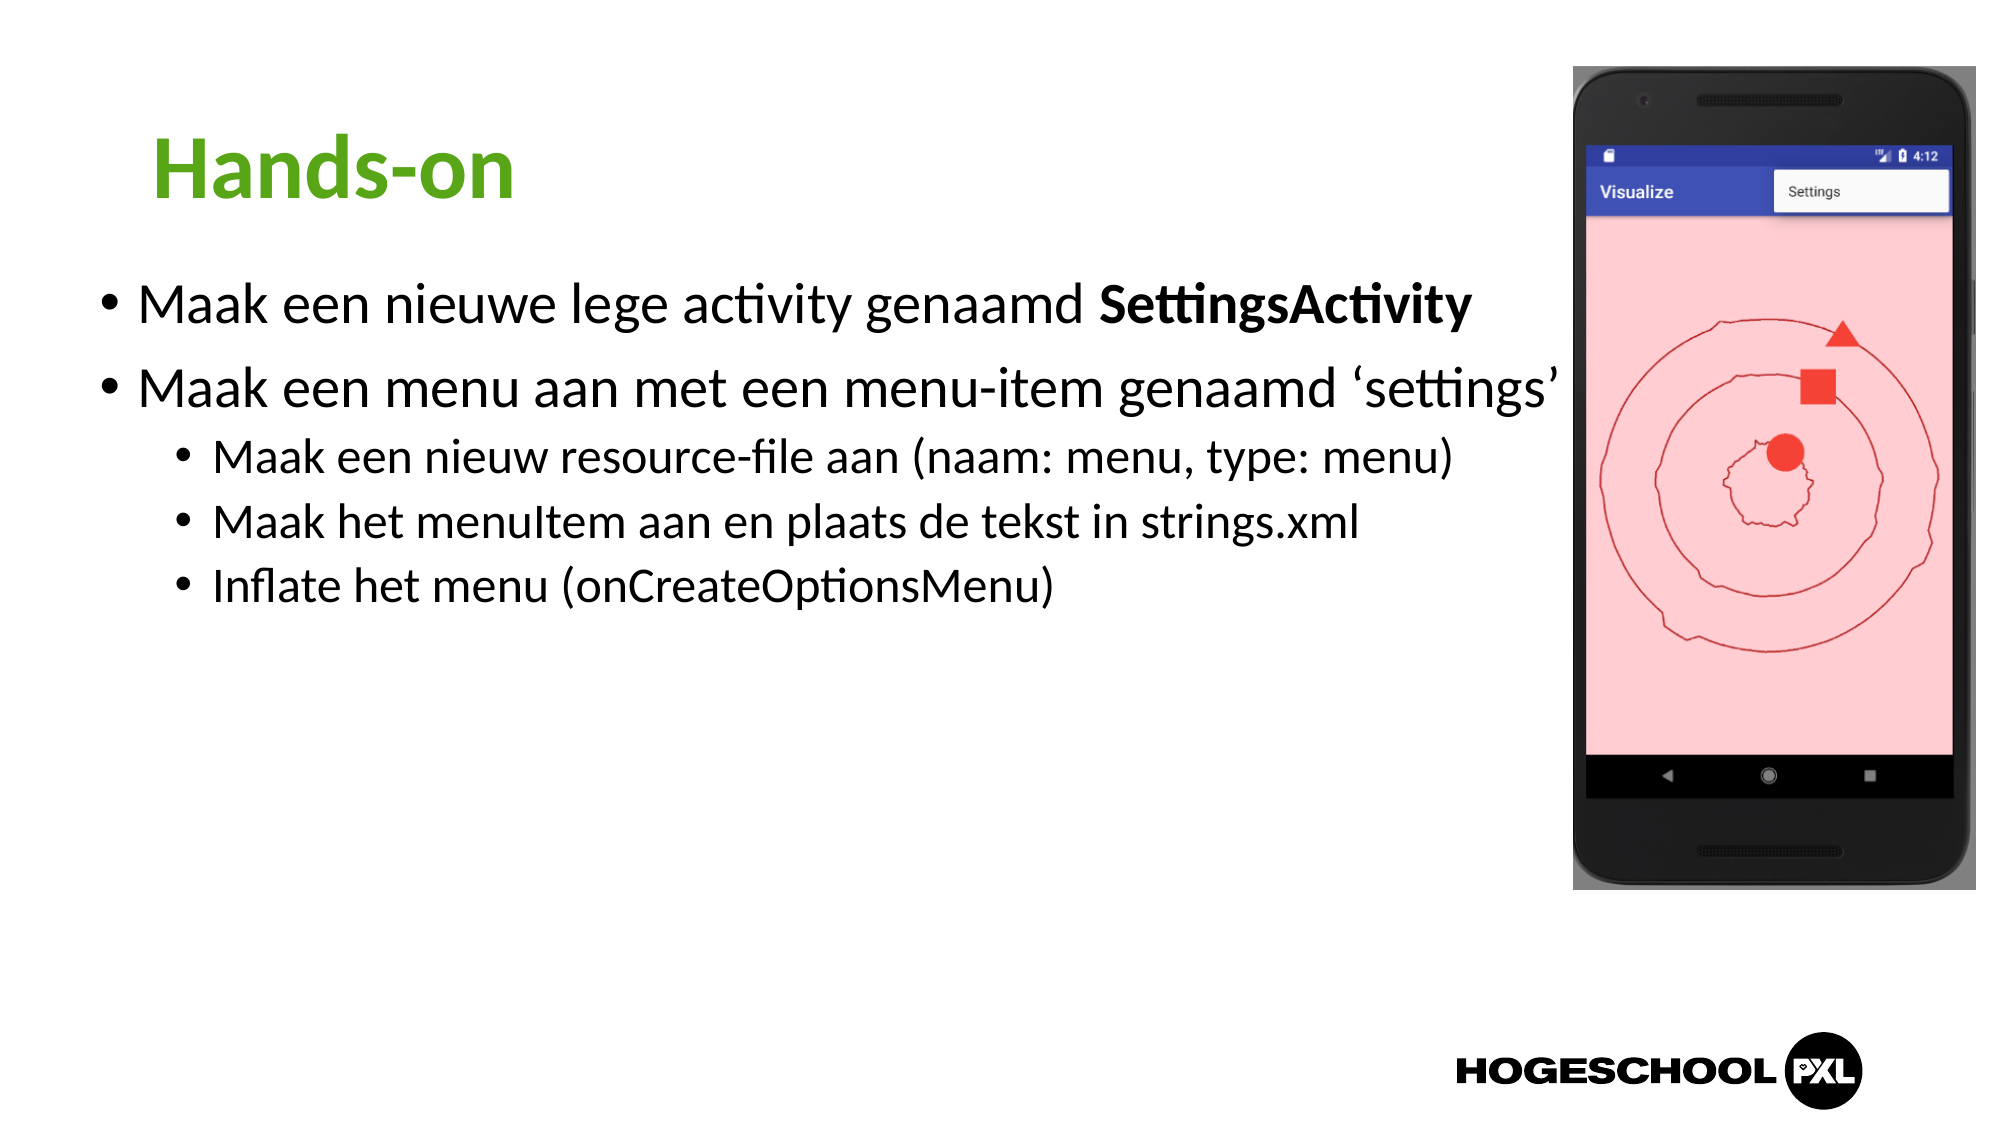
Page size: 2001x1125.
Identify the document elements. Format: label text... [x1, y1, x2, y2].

title Hands-on [137, 59, 1573, 265]
list Maak een nieuwe lege activity genaamd SettingsActivity Maak een menu aan met een menu-item genaamd ‘settings’ Maak een nieuw resource-file aan (naam: menu, type: menu) Maak het menuItem aan en plaats de tekst in strings.xml Inflate het menu (onCreateOptionsMenu) [84, 265, 1810, 980]
picture [1573, 59, 1976, 890]
